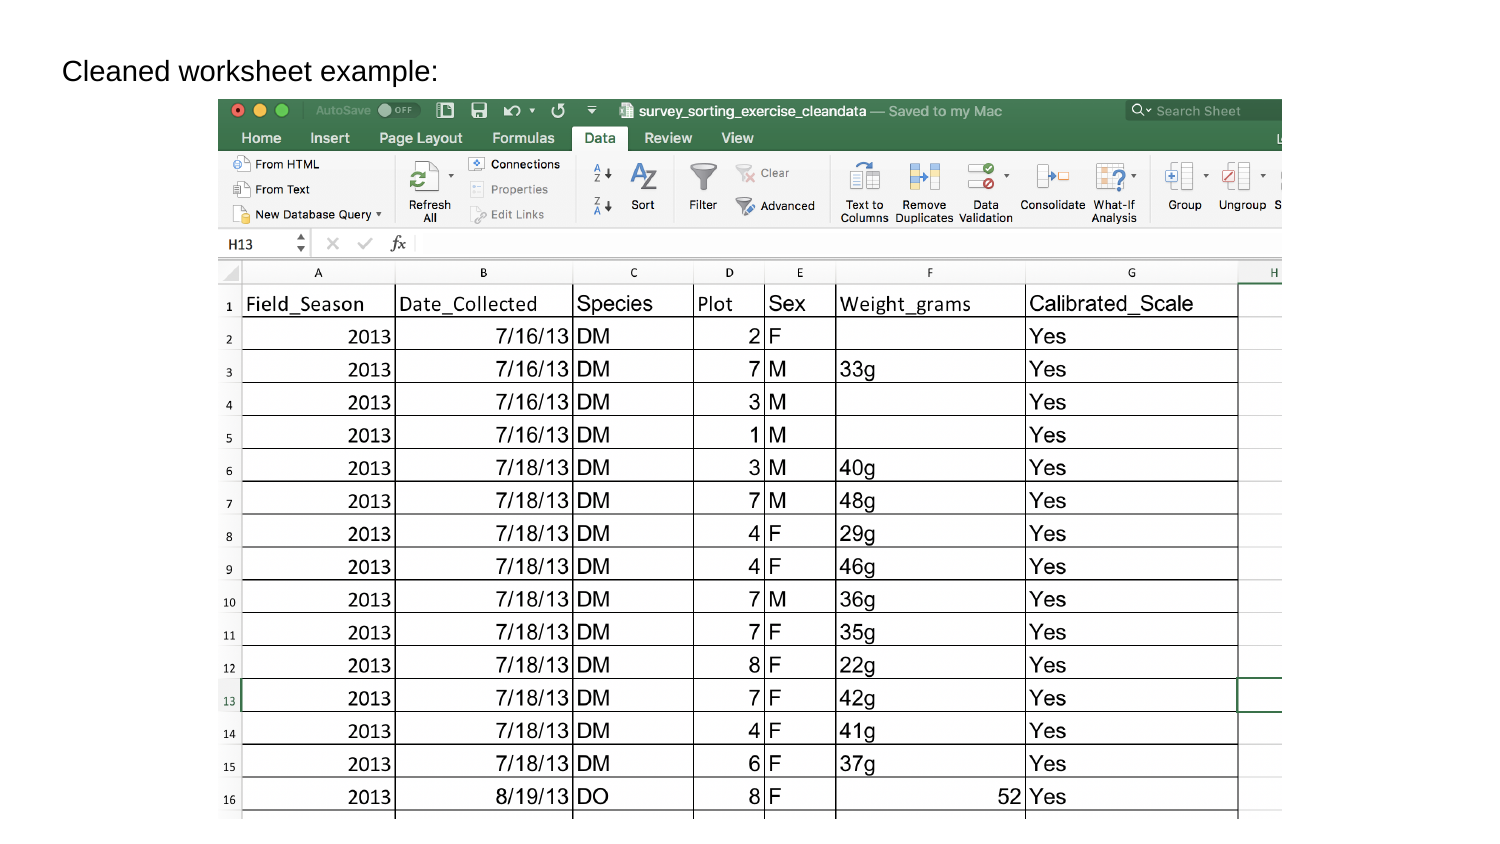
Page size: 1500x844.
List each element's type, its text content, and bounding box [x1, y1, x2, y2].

text_box Cleaned worksheet example: [46, 37, 1083, 159]
picture [218, 98, 1282, 819]
